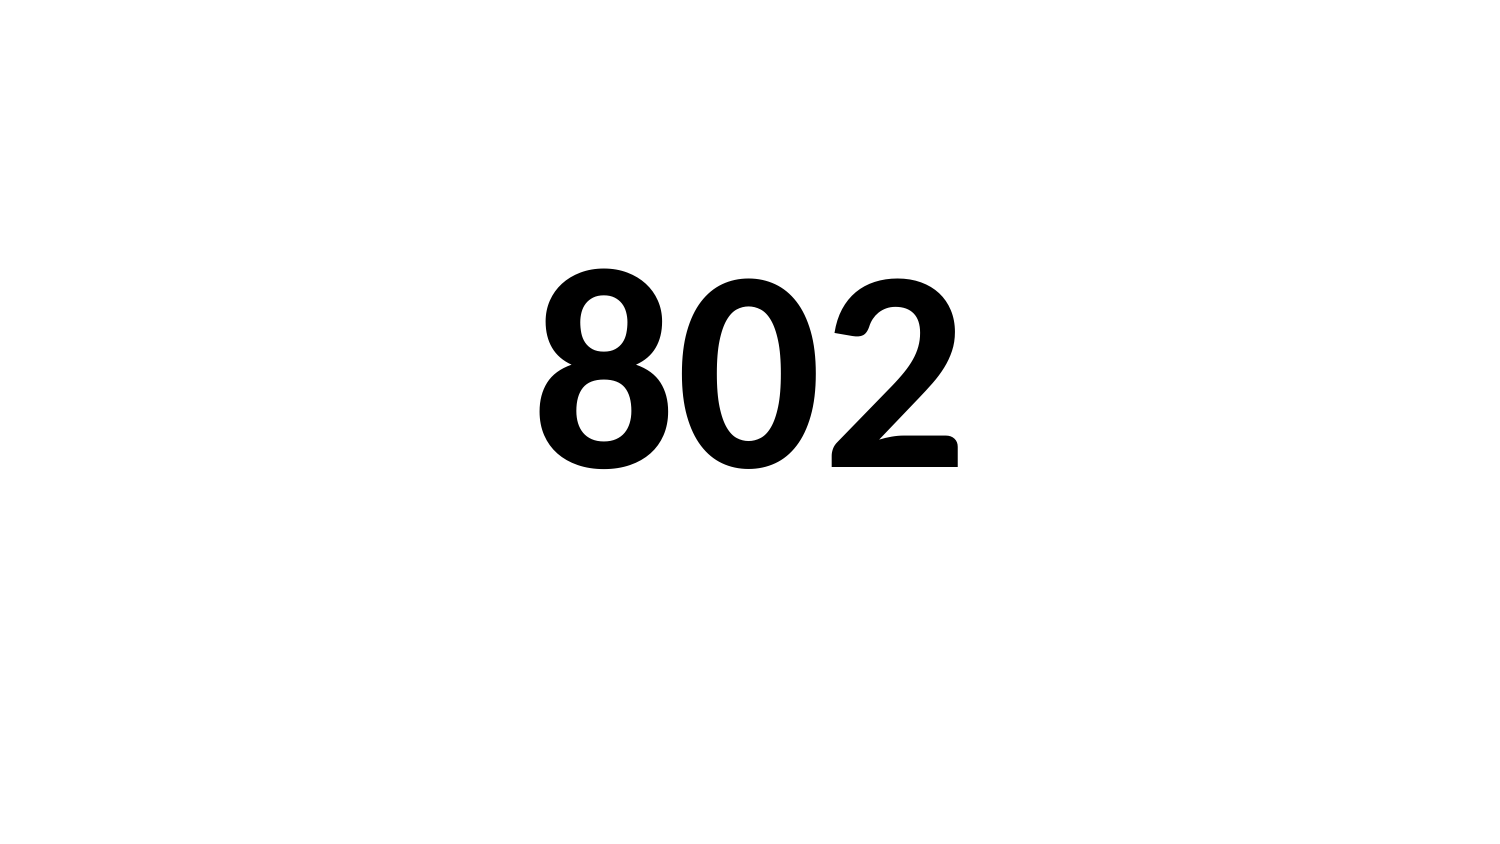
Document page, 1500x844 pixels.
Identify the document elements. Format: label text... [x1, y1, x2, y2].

title 802 [112, 262, 1388, 443]
